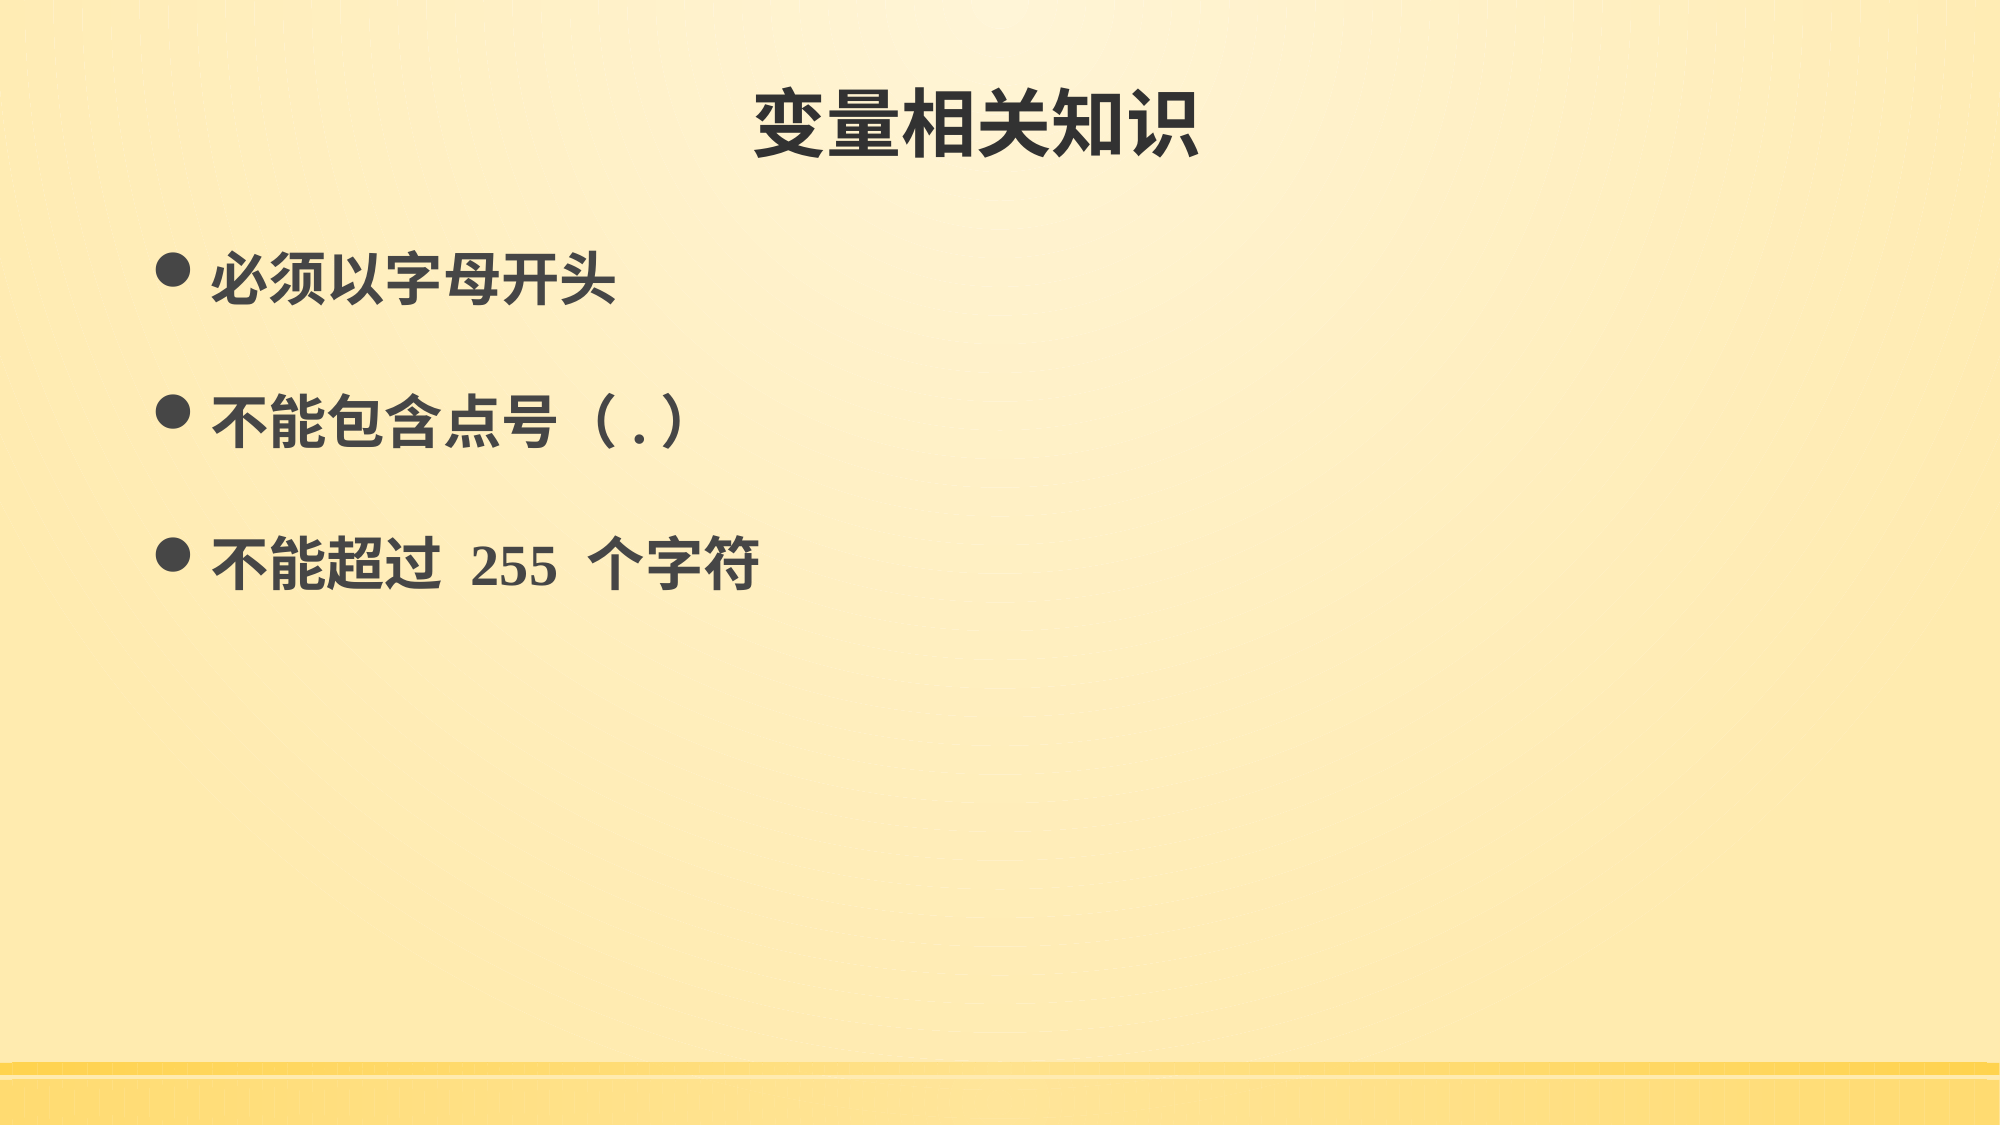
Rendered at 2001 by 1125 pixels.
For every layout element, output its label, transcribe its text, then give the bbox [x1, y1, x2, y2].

list 必须以字母开头 不能包含点号（.） 不能超过 255 个字符 [128, 200, 1834, 987]
title 变量相关知识 [124, 43, 1830, 175]
